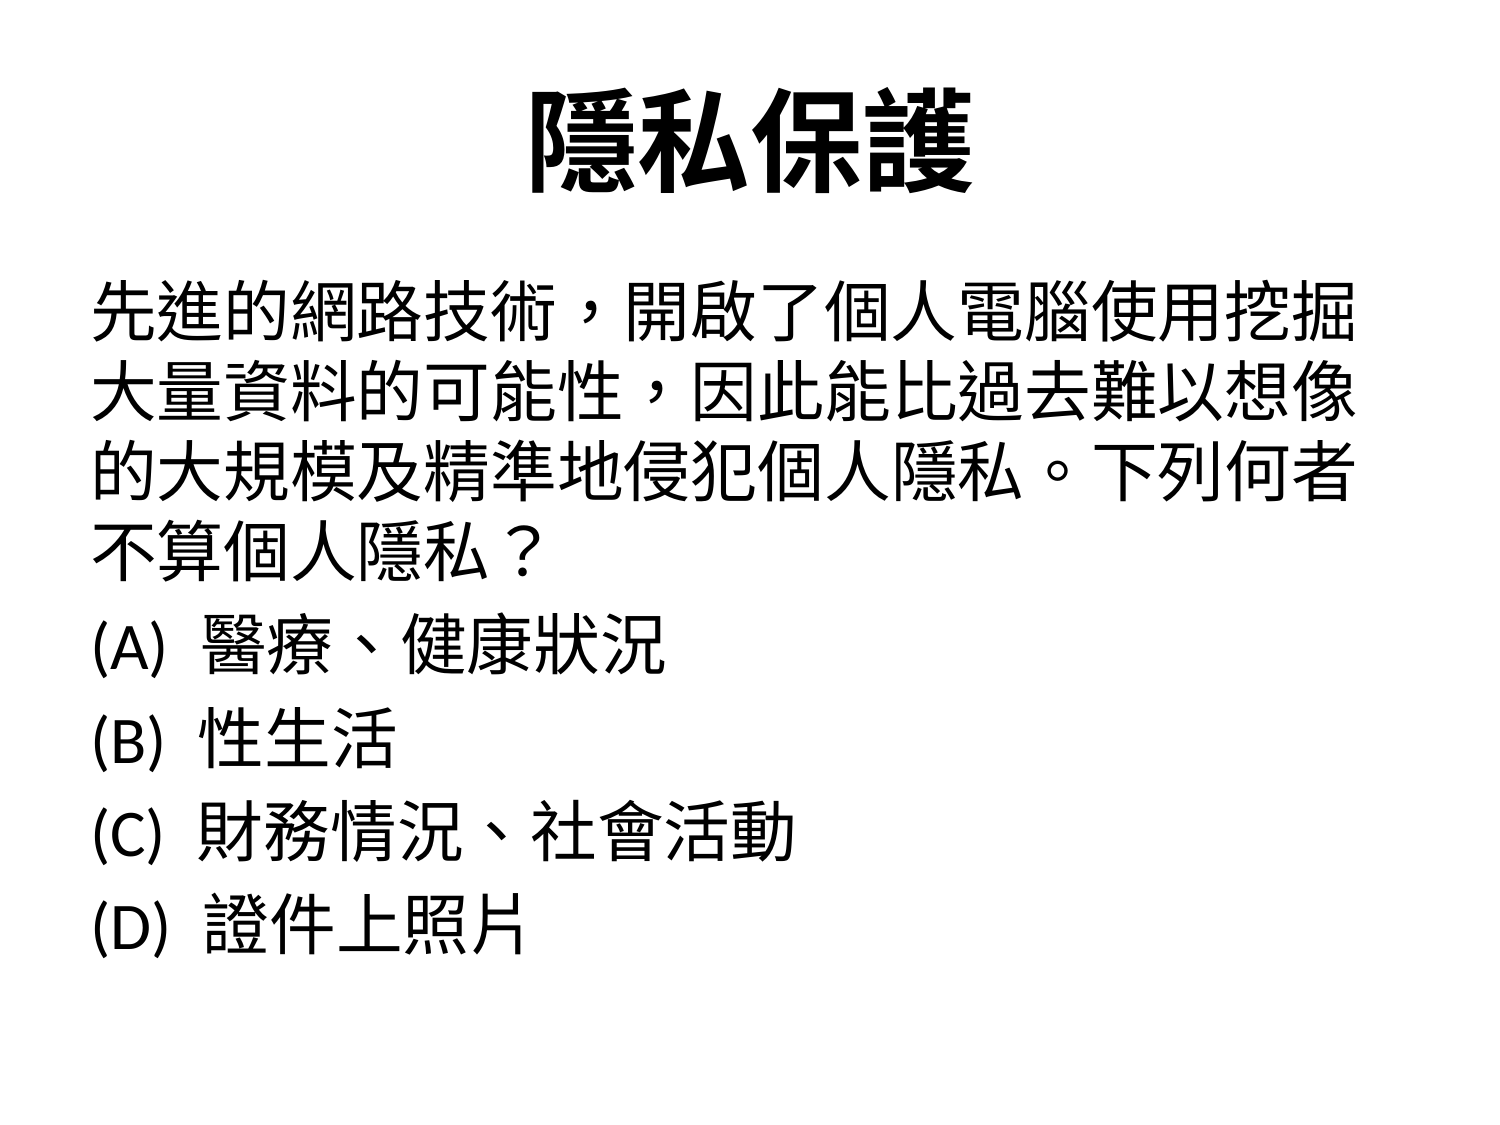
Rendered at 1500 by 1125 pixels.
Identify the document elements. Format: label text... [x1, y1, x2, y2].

title 隱私保護 [75, 45, 1425, 233]
list 先進的網路技術，開啟了個人電腦使用挖掘大量資料的可能性，因此能比過去難以想像的大規模及精準地侵犯個人隱私。下列何者不算個人隱私？ (A) 醫療、健康狀況 (B) 性生活 (C) 財務情況、社會活動 (D) 證件上照片 [75, 262, 1425, 1005]
